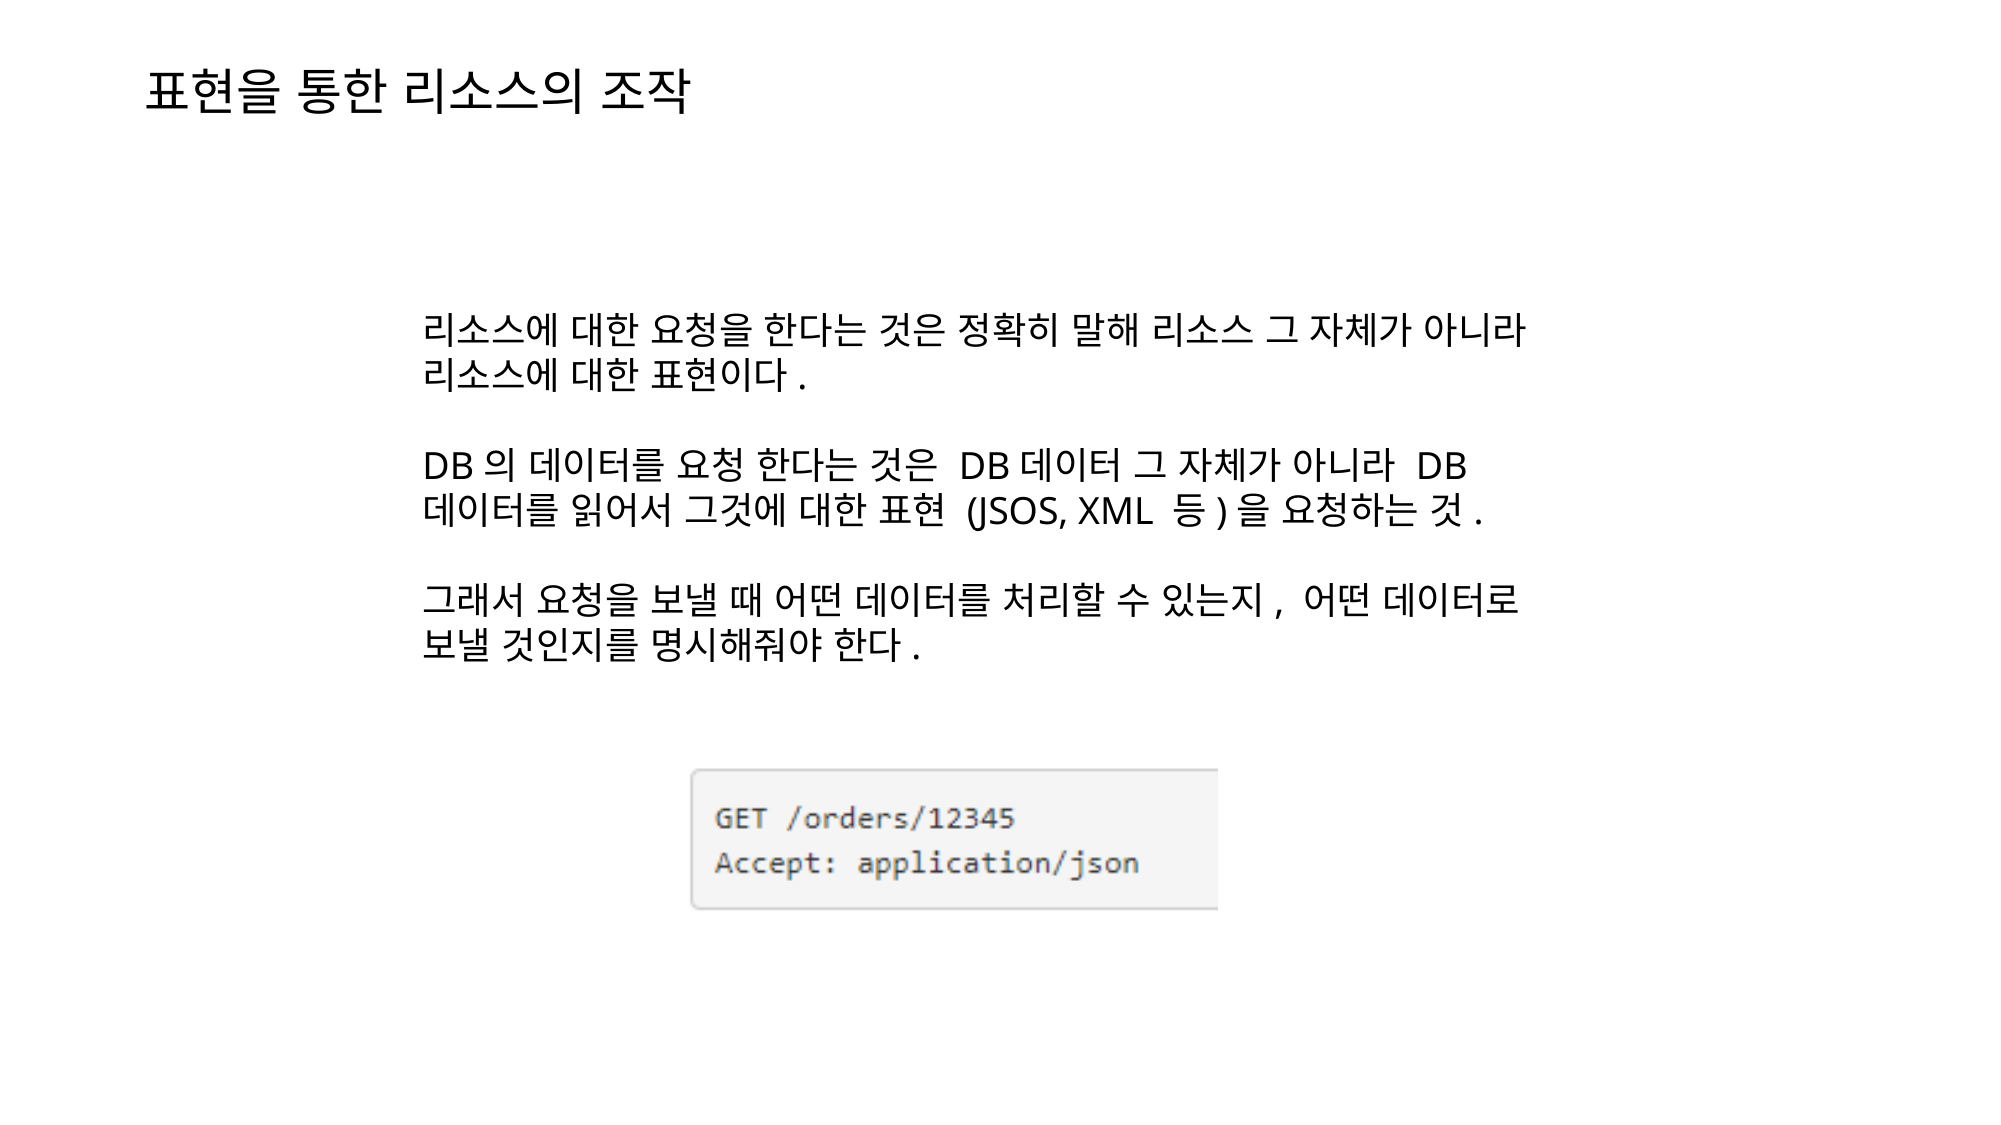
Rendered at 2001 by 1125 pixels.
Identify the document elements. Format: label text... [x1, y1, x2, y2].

text_box 표현을 통한 리소스의 조작 [129, 52, 1150, 128]
text_box 리소스에 대한 요청을 한다는 것은 정확히 말해 리소스 그 자체가 아니라 리소스에 대한 표현이다. DB의 데이터를 요청 한다는 것은 DB데이터 그 자체가 아니라 DB데이터를 읽어서 그것에 대한 표현 (JSOS, XML 등)을 요청하는 것. 그래서 요청을 보낼 때 어떤 데이터를 처리할 수 있는지, 어떤 데이터로 보낼 것인지를 명시해줘야 한다. [407, 299, 1549, 675]
picture [659, 767, 1218, 933]
